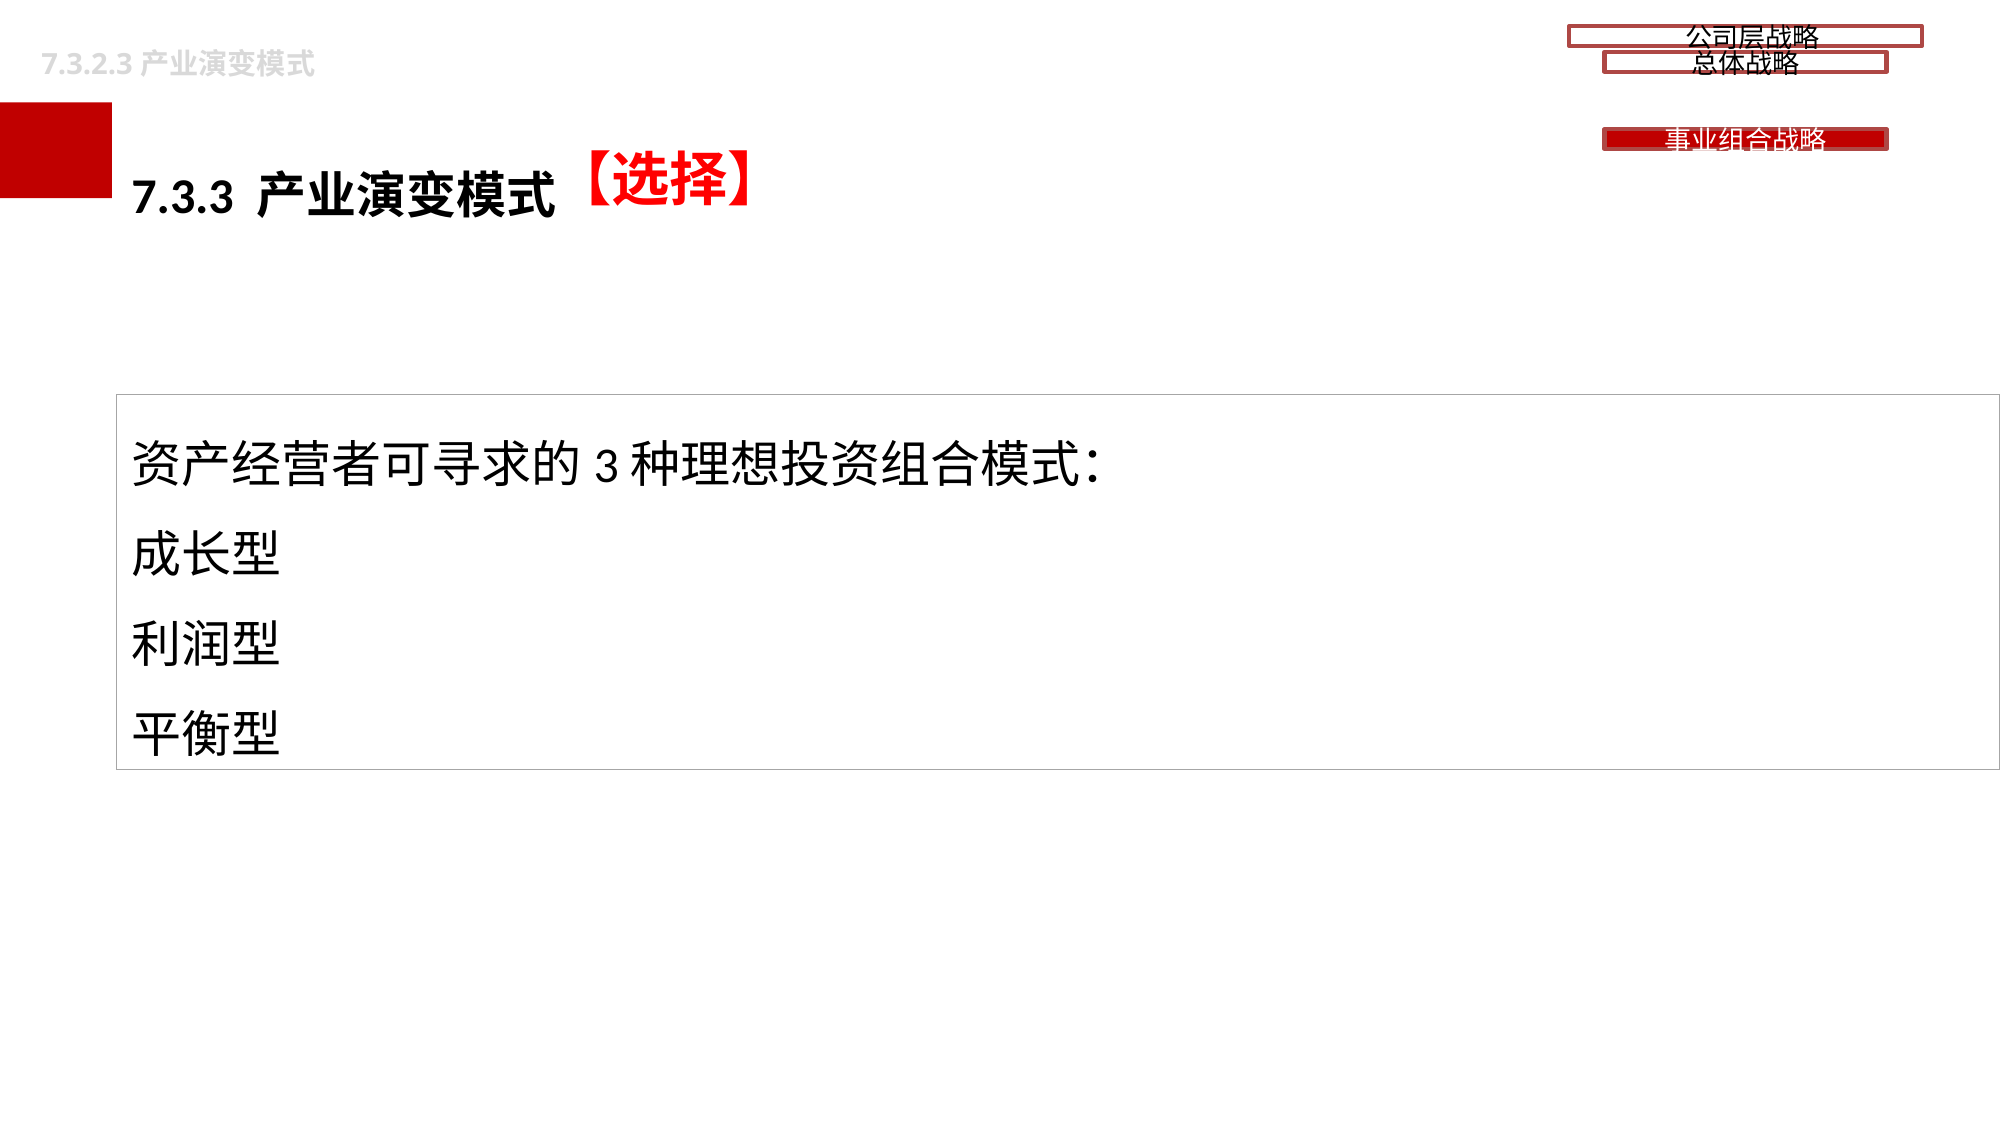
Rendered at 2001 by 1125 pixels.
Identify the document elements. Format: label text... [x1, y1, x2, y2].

text_box 7.3.3 产业演变模式 [116, 126, 1520, 231]
text_box 【选择】 [538, 134, 887, 220]
text_box 7.3.2.3产业演变模式 [26, 37, 331, 88]
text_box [1524, 25, 1967, 227]
text_box 资产经营者可寻求的3种理想投资组合模式： 成长型 利润型 平衡型 [116, 394, 2000, 770]
